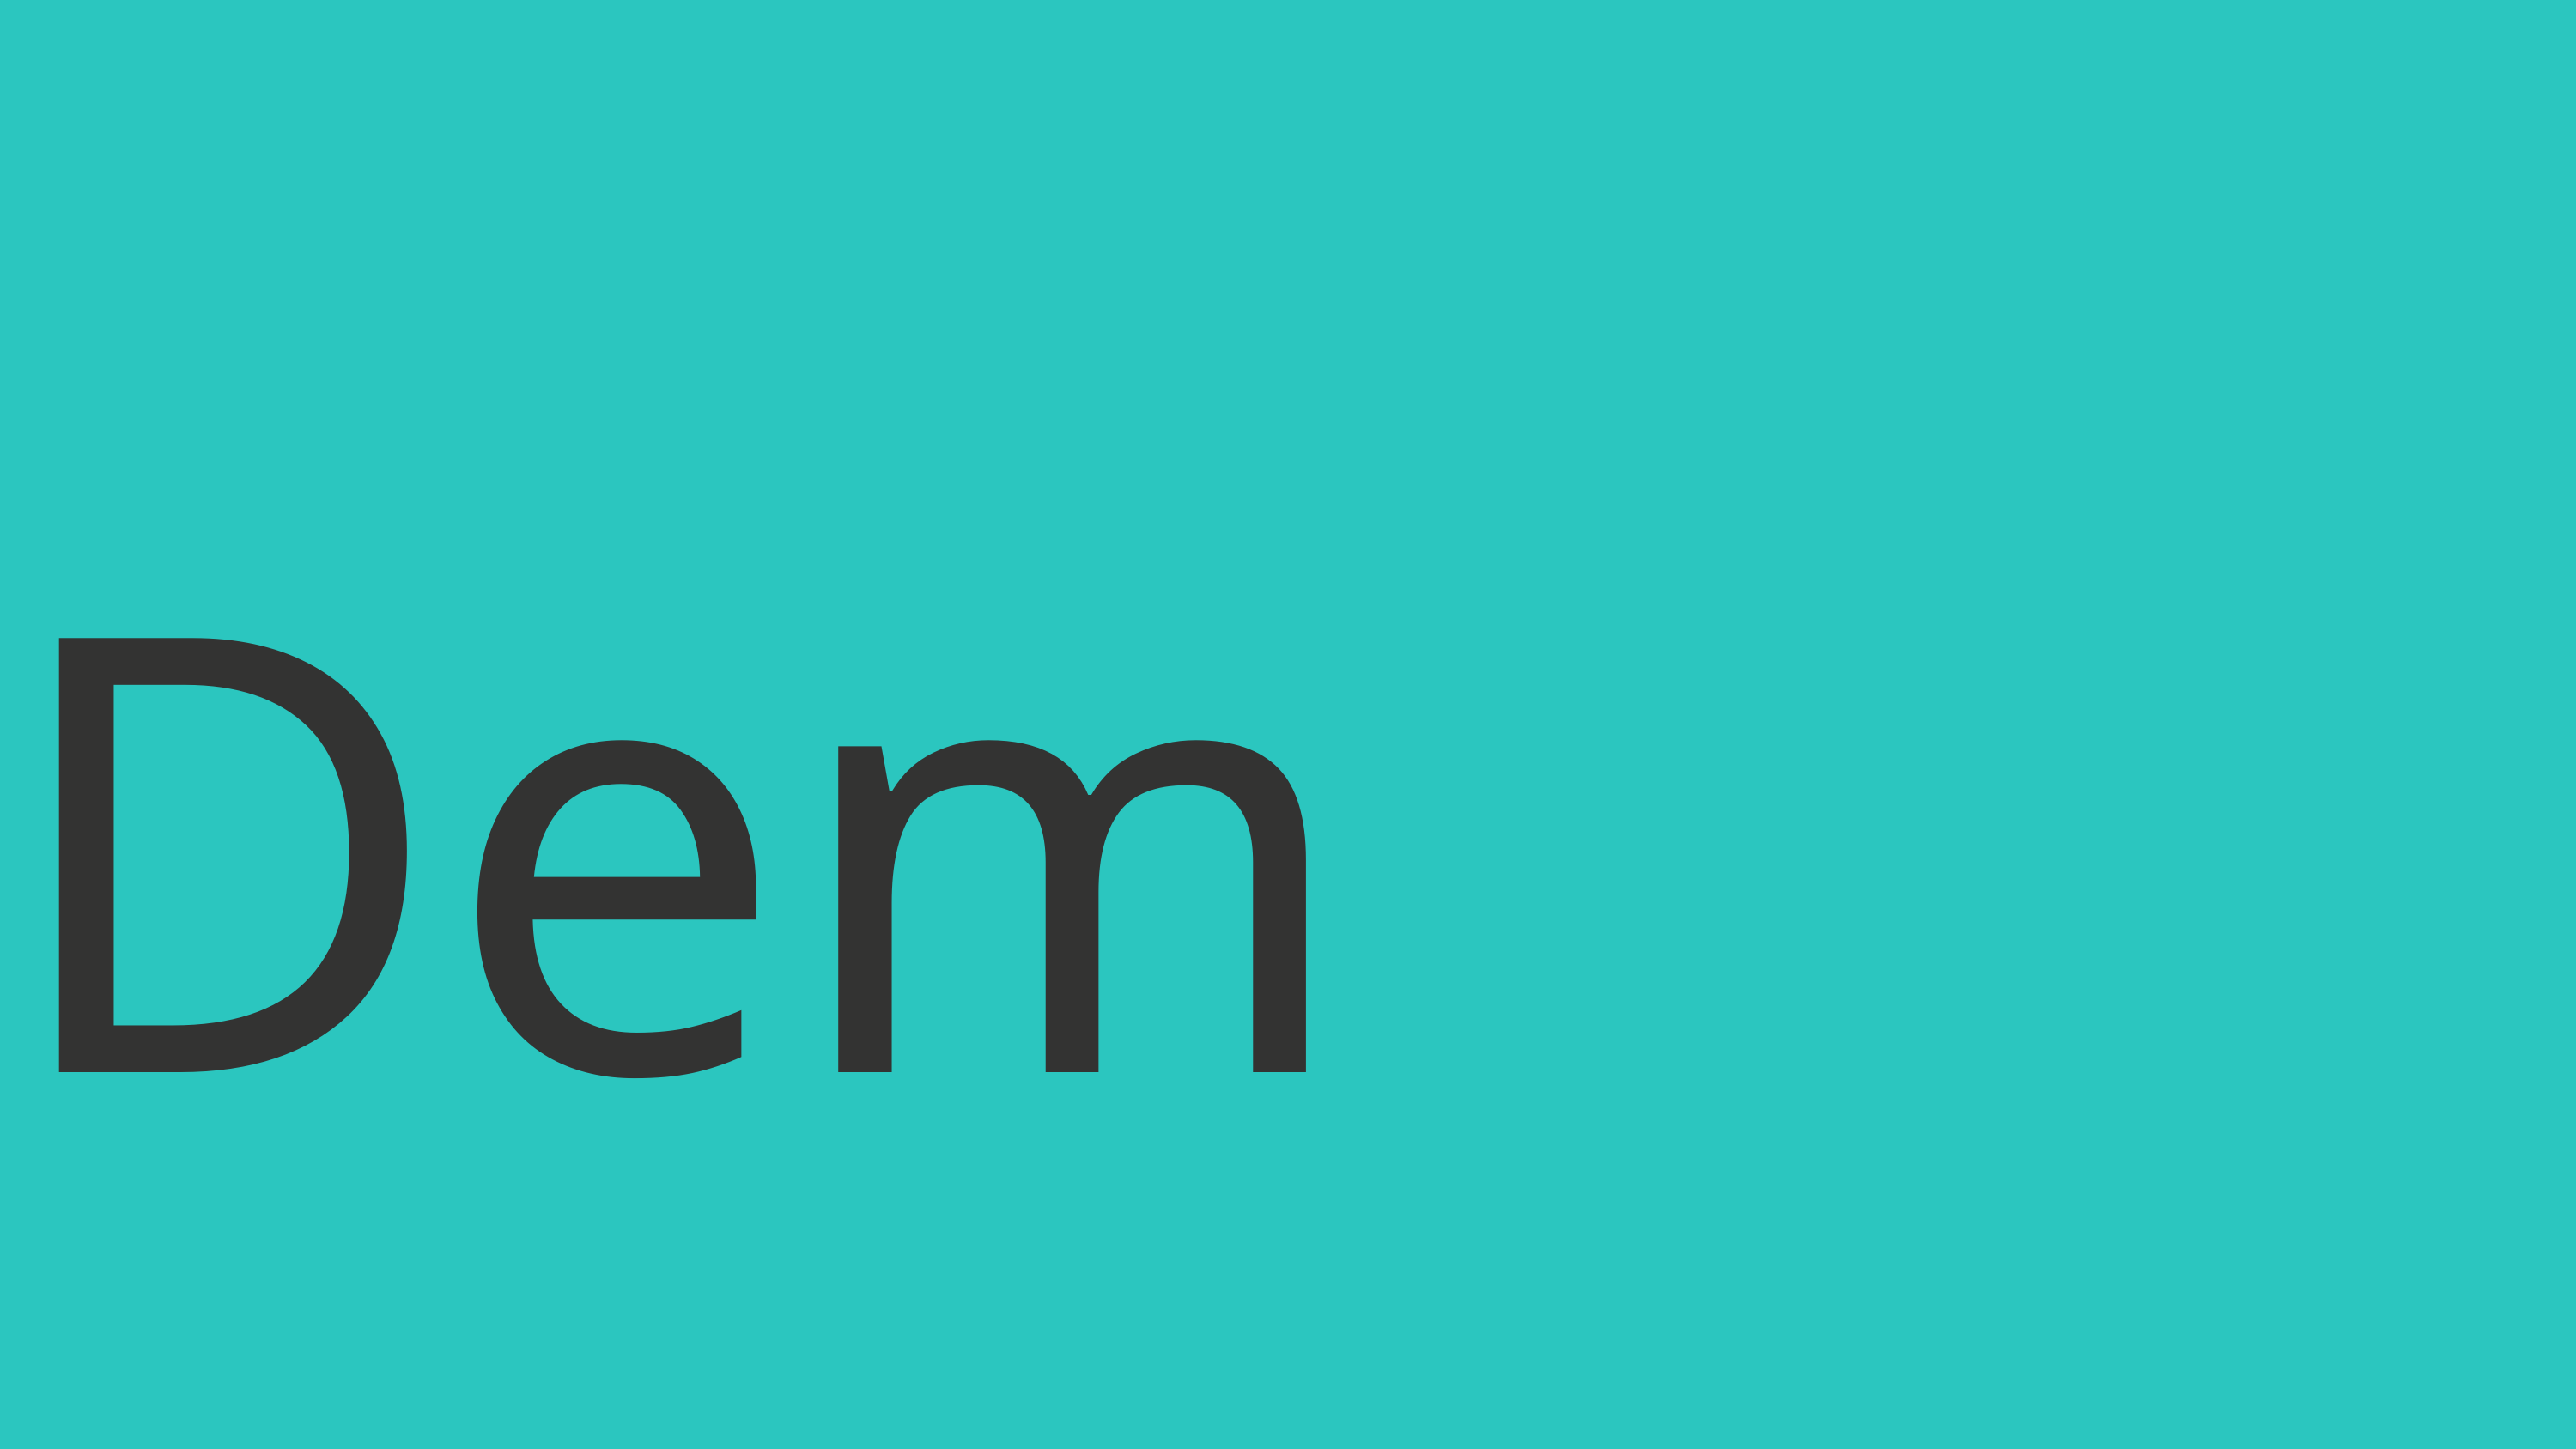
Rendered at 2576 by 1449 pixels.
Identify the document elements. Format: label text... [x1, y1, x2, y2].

list Demo [0, 464, 1603, 1211]
